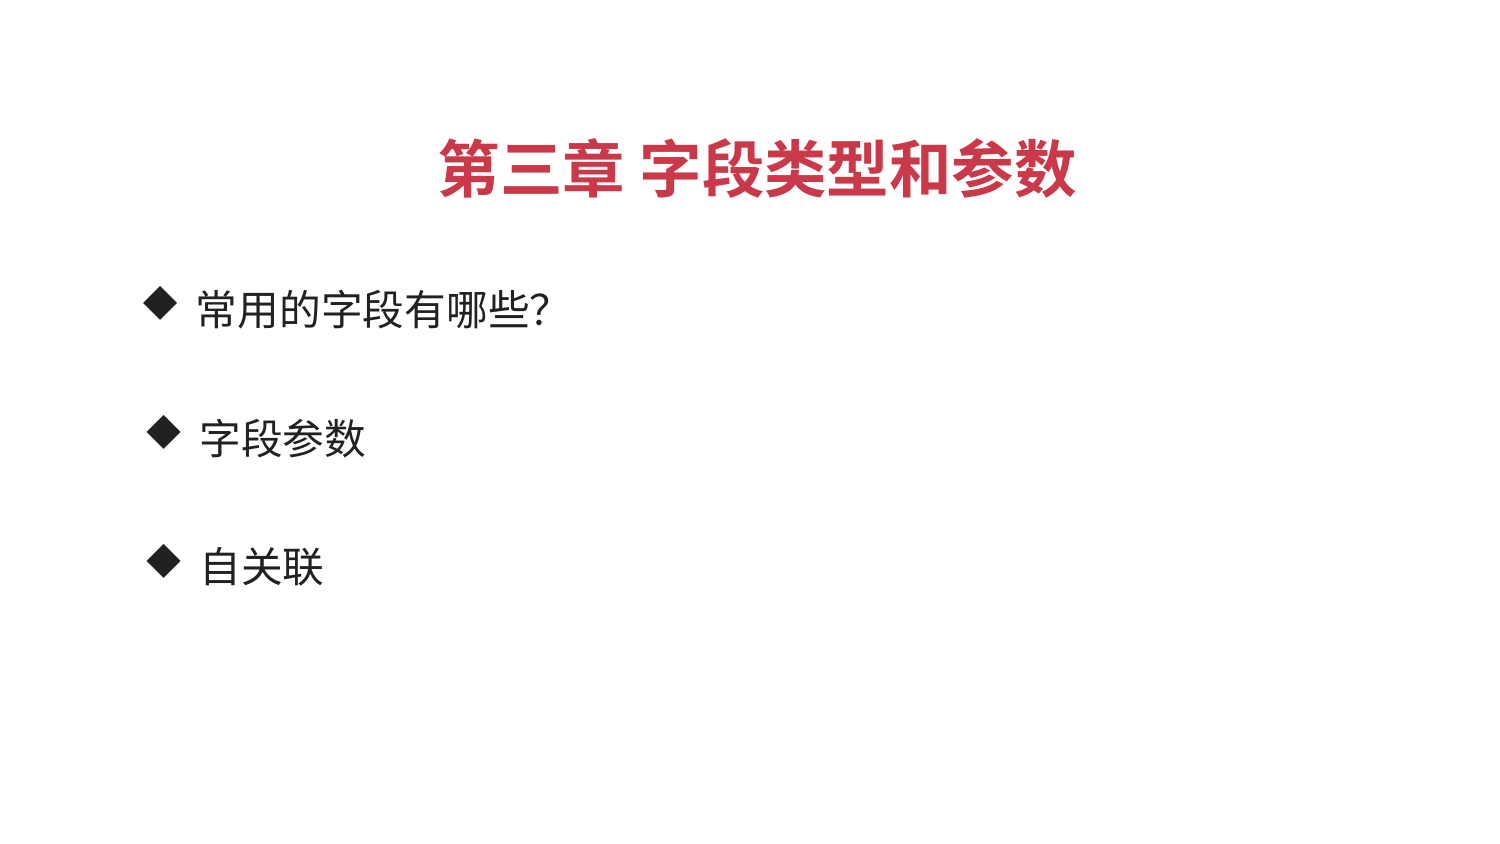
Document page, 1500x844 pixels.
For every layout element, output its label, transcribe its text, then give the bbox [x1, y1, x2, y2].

text_box 自关联 [53, 533, 1439, 599]
text_box 字段参数 [53, 404, 1439, 470]
list 第三章 字段类型和参数 [64, 125, 1451, 210]
text_box 常用的字段有哪些？ [49, 276, 1435, 341]
